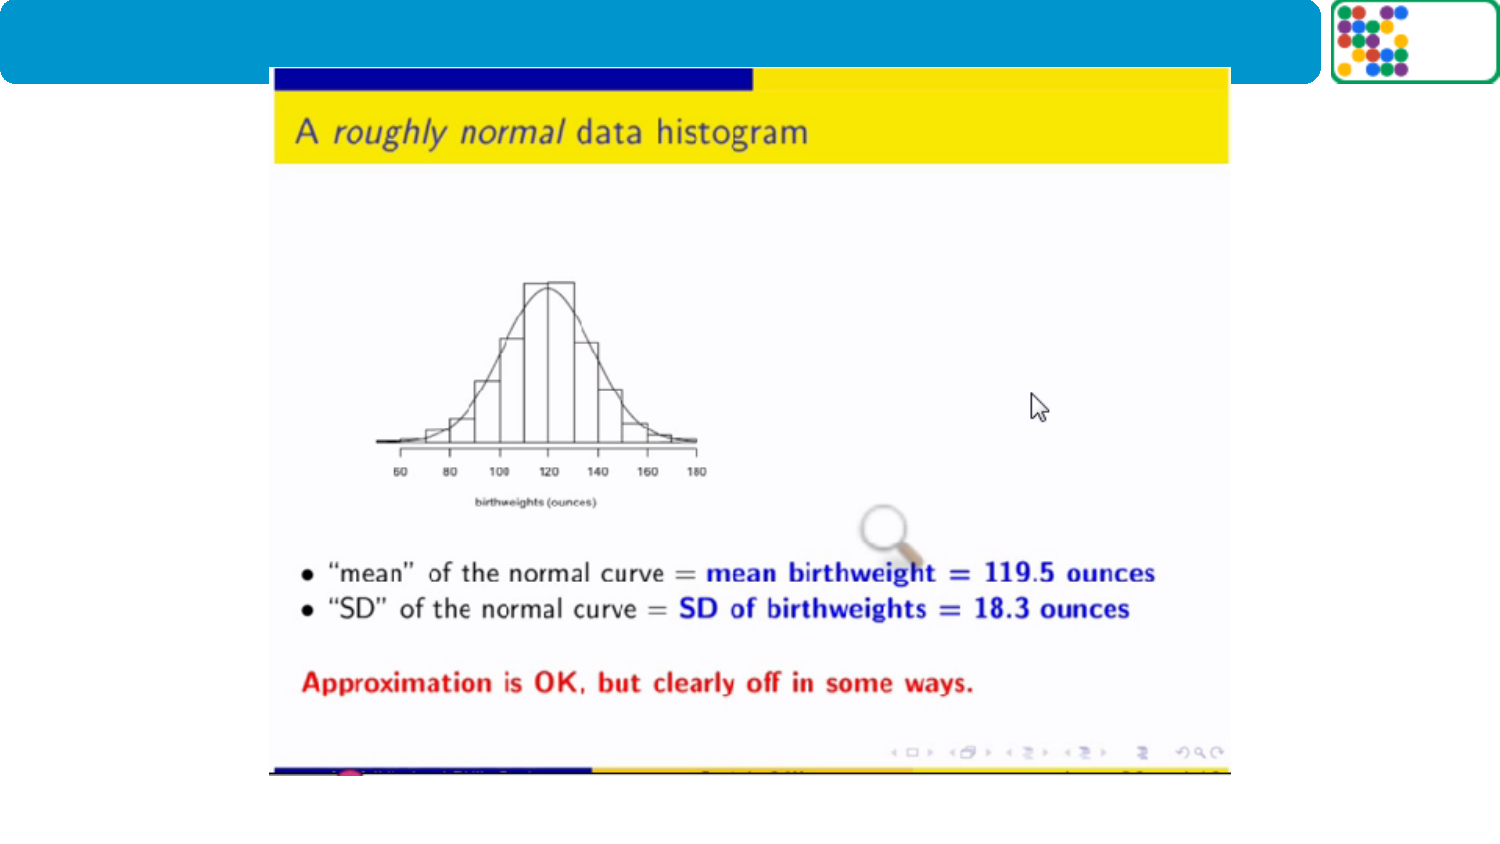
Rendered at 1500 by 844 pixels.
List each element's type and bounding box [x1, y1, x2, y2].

picture [0, 0, 6, 8]
picture [269, 68, 1231, 776]
picture [0, 75, 8, 84]
picture [1312, 0, 1500, 84]
